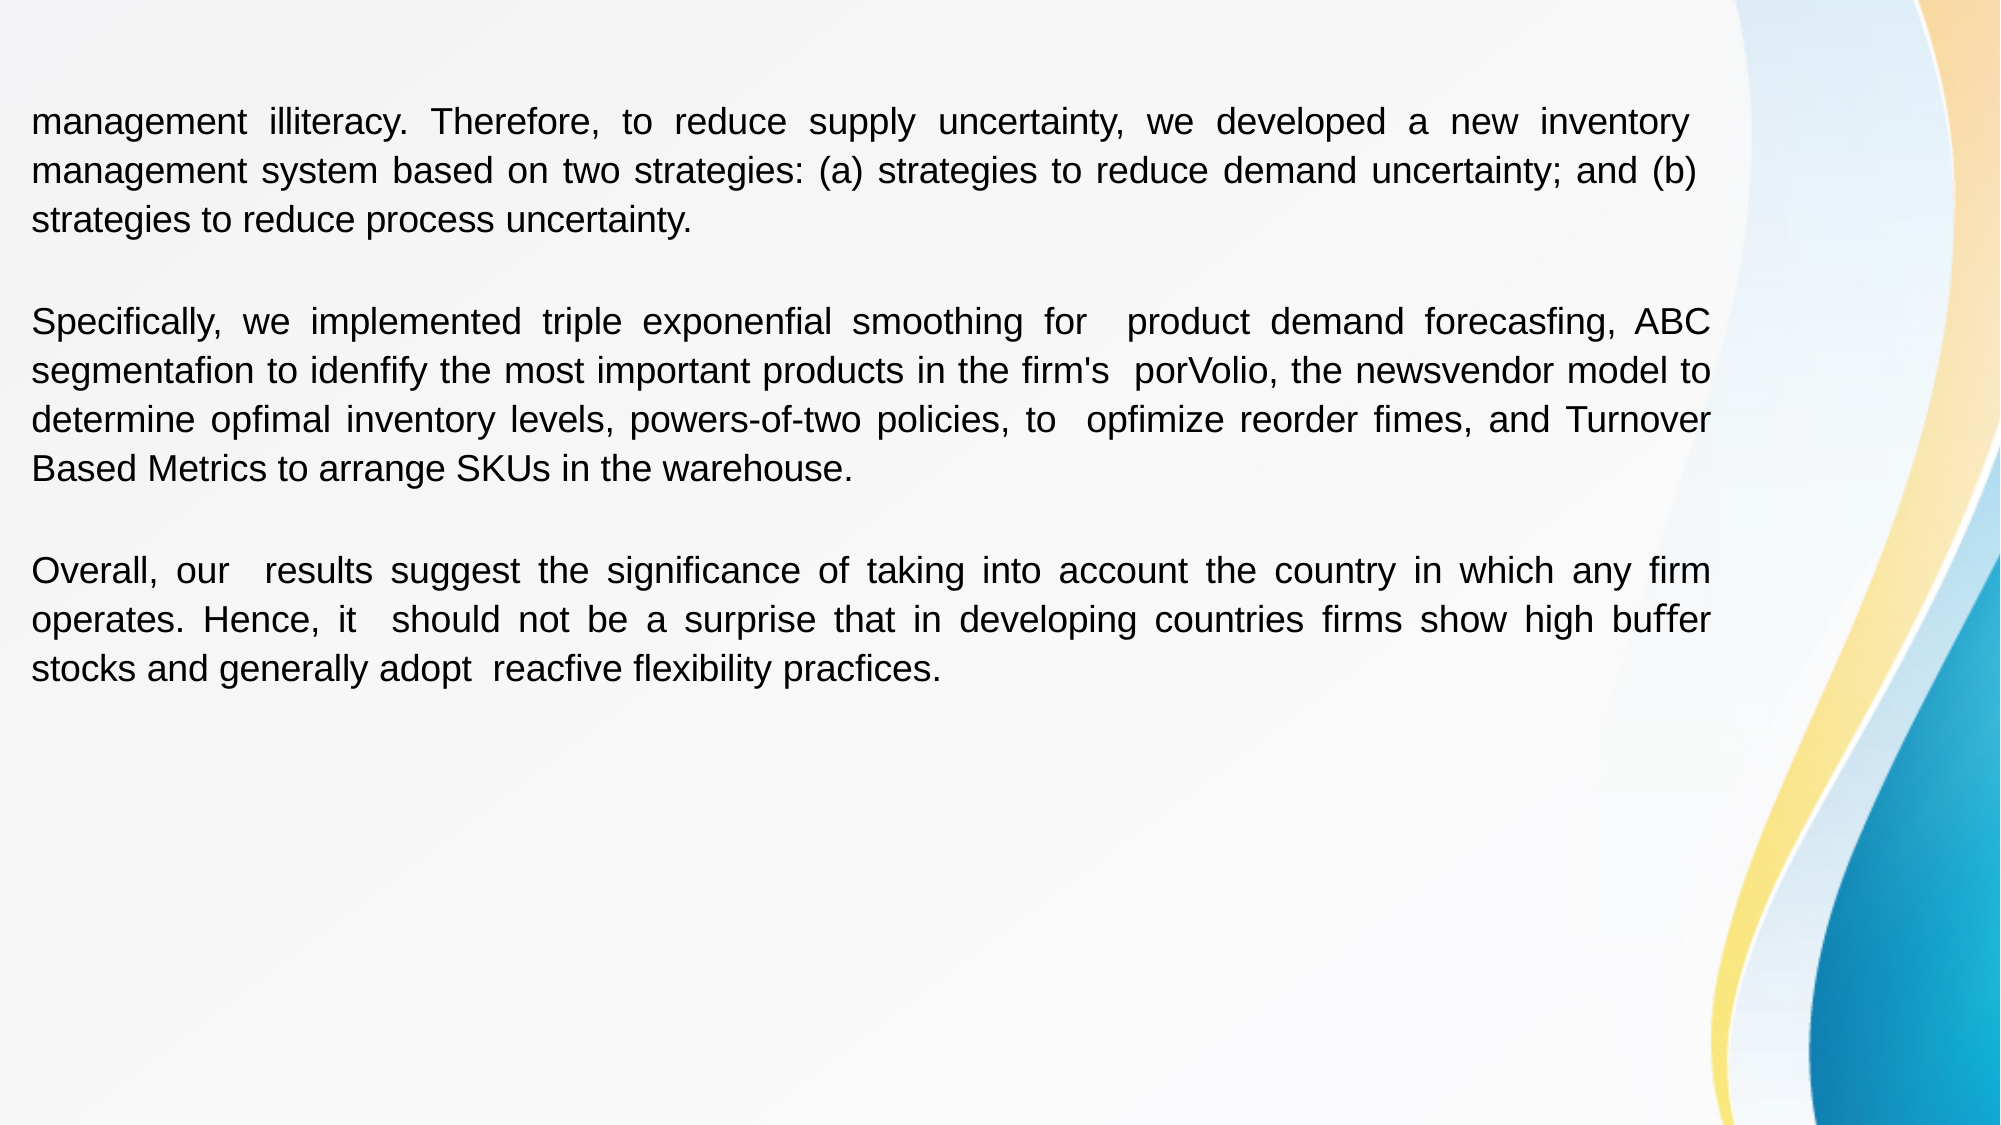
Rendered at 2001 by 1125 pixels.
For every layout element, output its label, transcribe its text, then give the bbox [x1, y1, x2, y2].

picture [0, 0, 2001, 1125]
text_box management illiteracy. Therefore, to reduce supply uncertainty, we developed a new inventory management system based on two strategies: (a) strategies to reduce demand uncertainty; and (b) strategies to reduce process uncertainty. Speciﬁcally, we implemented triple exponenfial smoothing for product demand forecasfing, ABC segmentafion to idenfify the most important products in the ﬁrm's porVolio, the newsvendor model to determine opfimal inventory levels, powers-of-two policies, to opfimize reorder fimes, and Turnover Based Metrics to arrange SKUs in the warehouse. Overall, our results suggest the signiﬁcance of taking into account the country in which any ﬁrm operates. Hence, it should not be a surprise that in developing countries ﬁrms show high buﬀer stocks and generally adopt reacfive ﬂexibility pracfices. [29, 43, 1712, 689]
